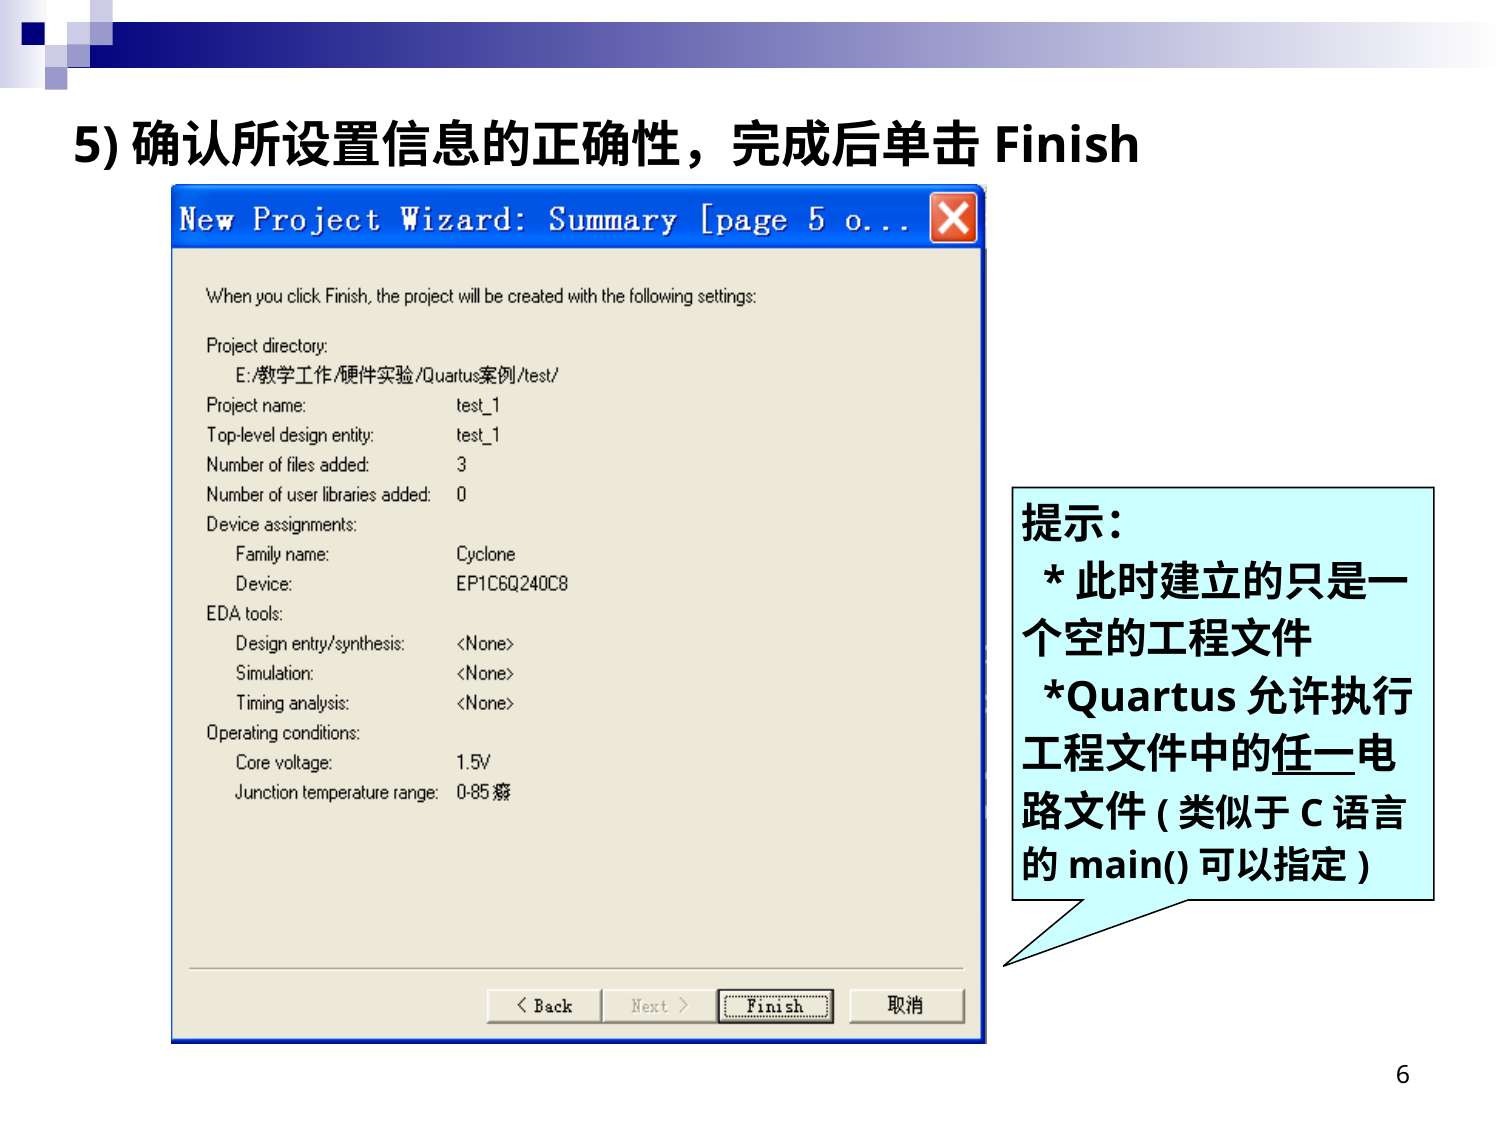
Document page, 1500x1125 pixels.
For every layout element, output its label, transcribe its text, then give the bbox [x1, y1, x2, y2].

slide_number 6 [1074, 1024, 1426, 1101]
text_box 提示： *此时建立的只是一个空的工程文件 *Quartus允许执行工程文件中的任一电路文件(类似于C语言的main()可以指定) [1003, 487, 1434, 967]
picture [170, 184, 987, 1045]
text_box 5)确认所设置信息的正确性，完成后单击Finish [33, 90, 1463, 180]
